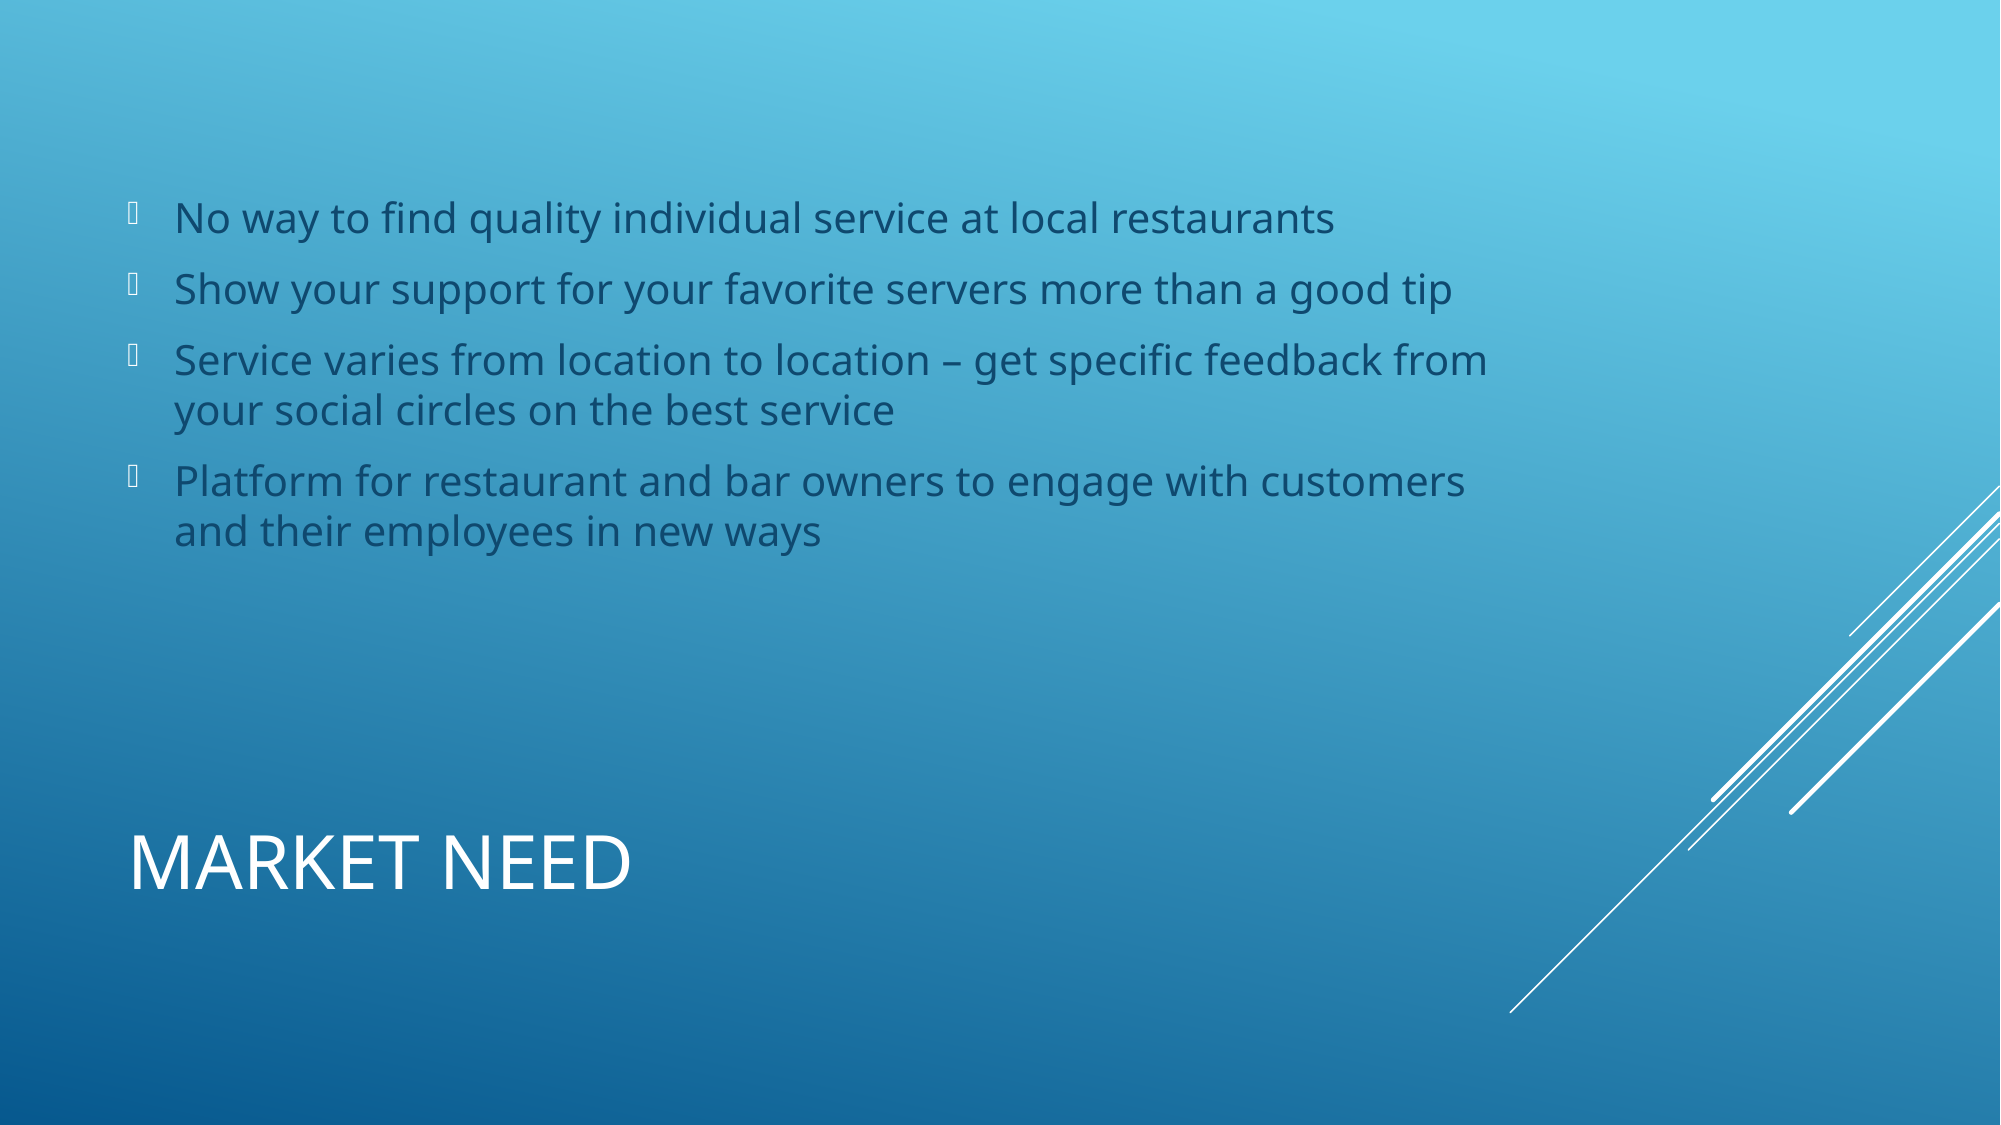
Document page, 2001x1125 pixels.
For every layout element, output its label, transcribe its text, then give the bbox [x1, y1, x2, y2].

list No way to find quality individual service at local restaurants Show your support for your favorite servers more than a good tip Service varies from location to location – get specific feedback from your social circles on the best service Platform for restaurant and bar owners to engage with customers and their employees in new ways [112, 112, 1513, 706]
title MARKET NEED [112, 736, 1513, 984]
